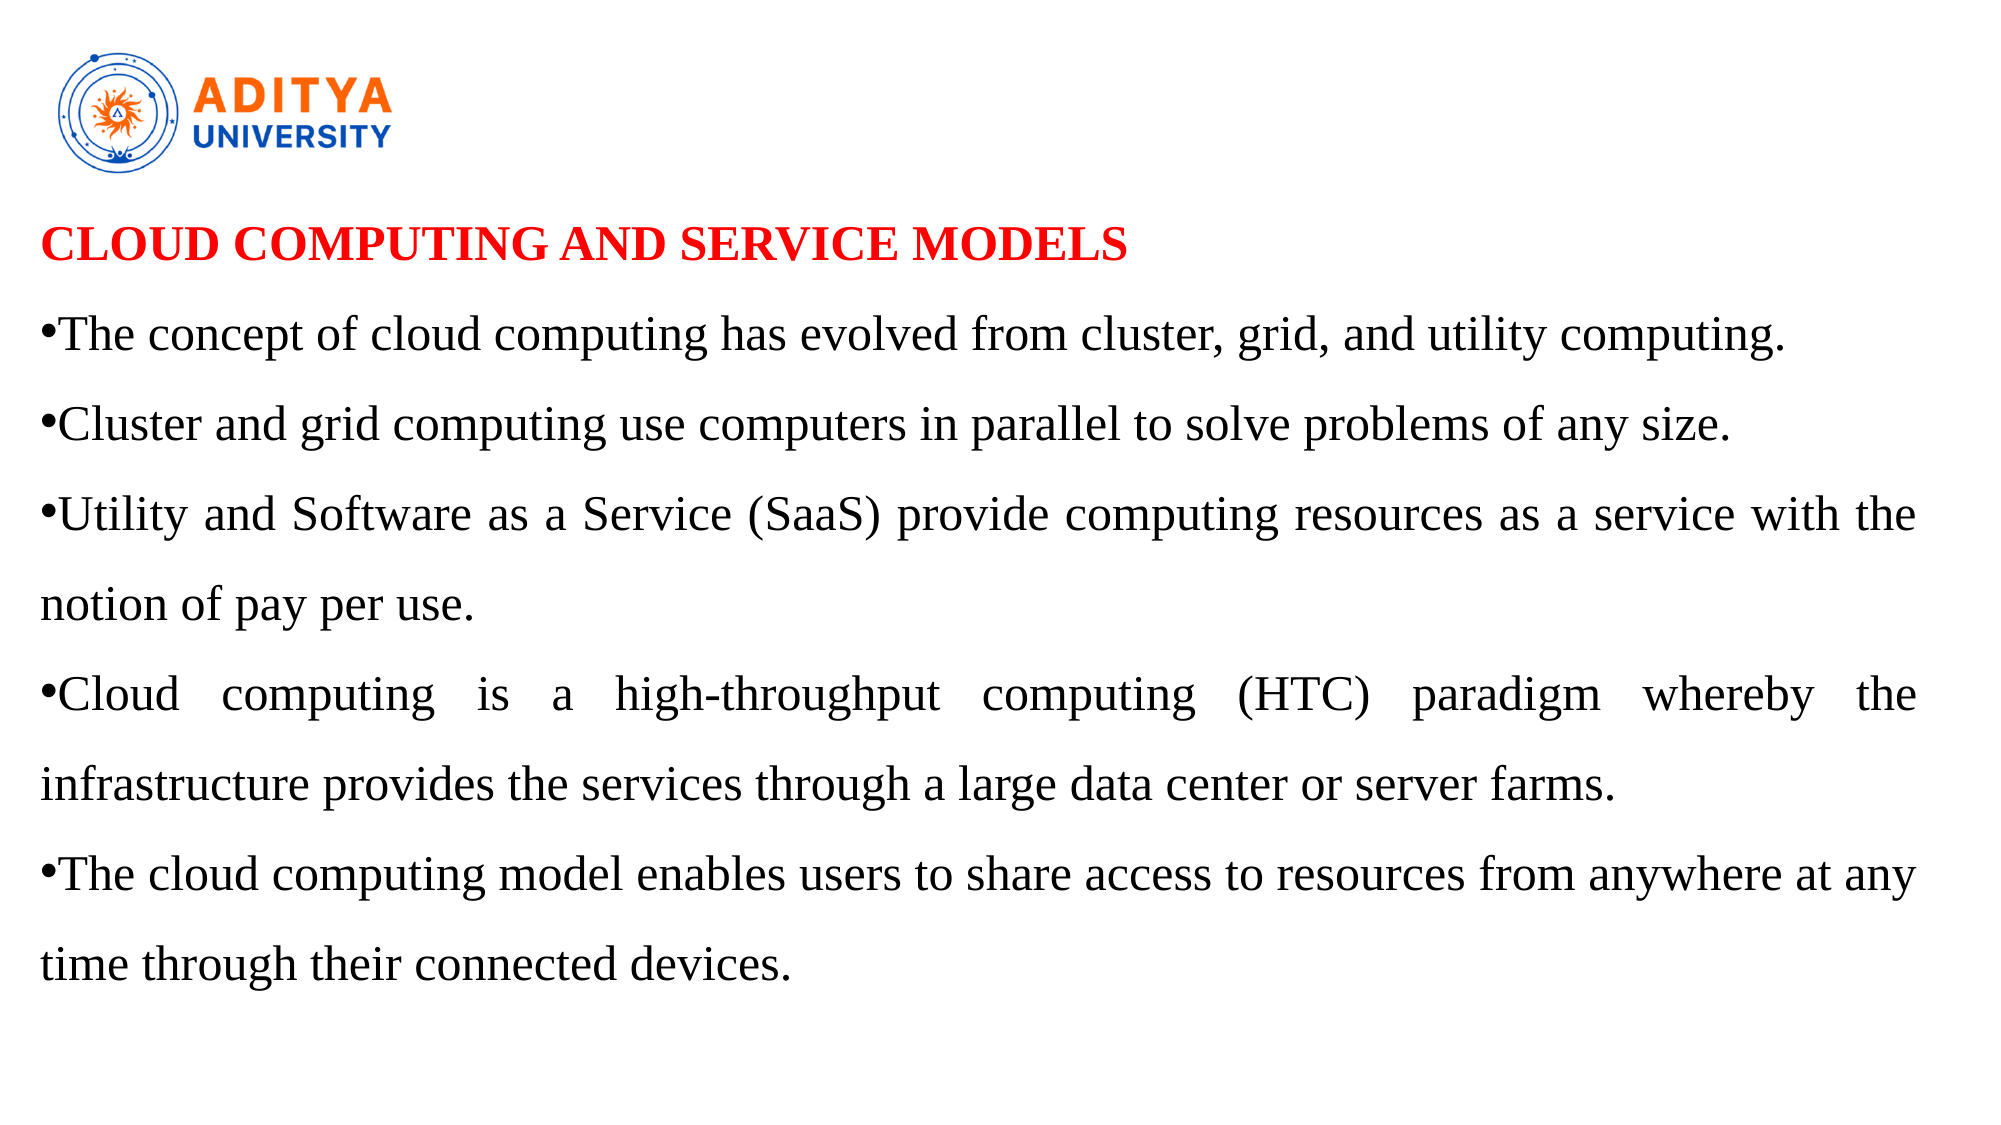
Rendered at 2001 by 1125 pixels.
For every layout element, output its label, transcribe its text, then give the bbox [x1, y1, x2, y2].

text_box CLOUD COMPUTING AND SERVICE MODELS The concept of cloud computing has evolved from cluster, grid, and utility computing. Cluster and grid computing use computers in parallel to solve problems of any size. Utility and Software as a Service (SaaS) provide computing resources as a service with the notion of pay per use. Cloud computing is a high-throughput computing (HTC) paradigm whereby the infrastructure provides the services through a large data center or server farms. The cloud computing model enables users to share access to resources from anywhere at any time through their connected devices. [25, 172, 1934, 998]
picture [0, 0, 494, 256]
